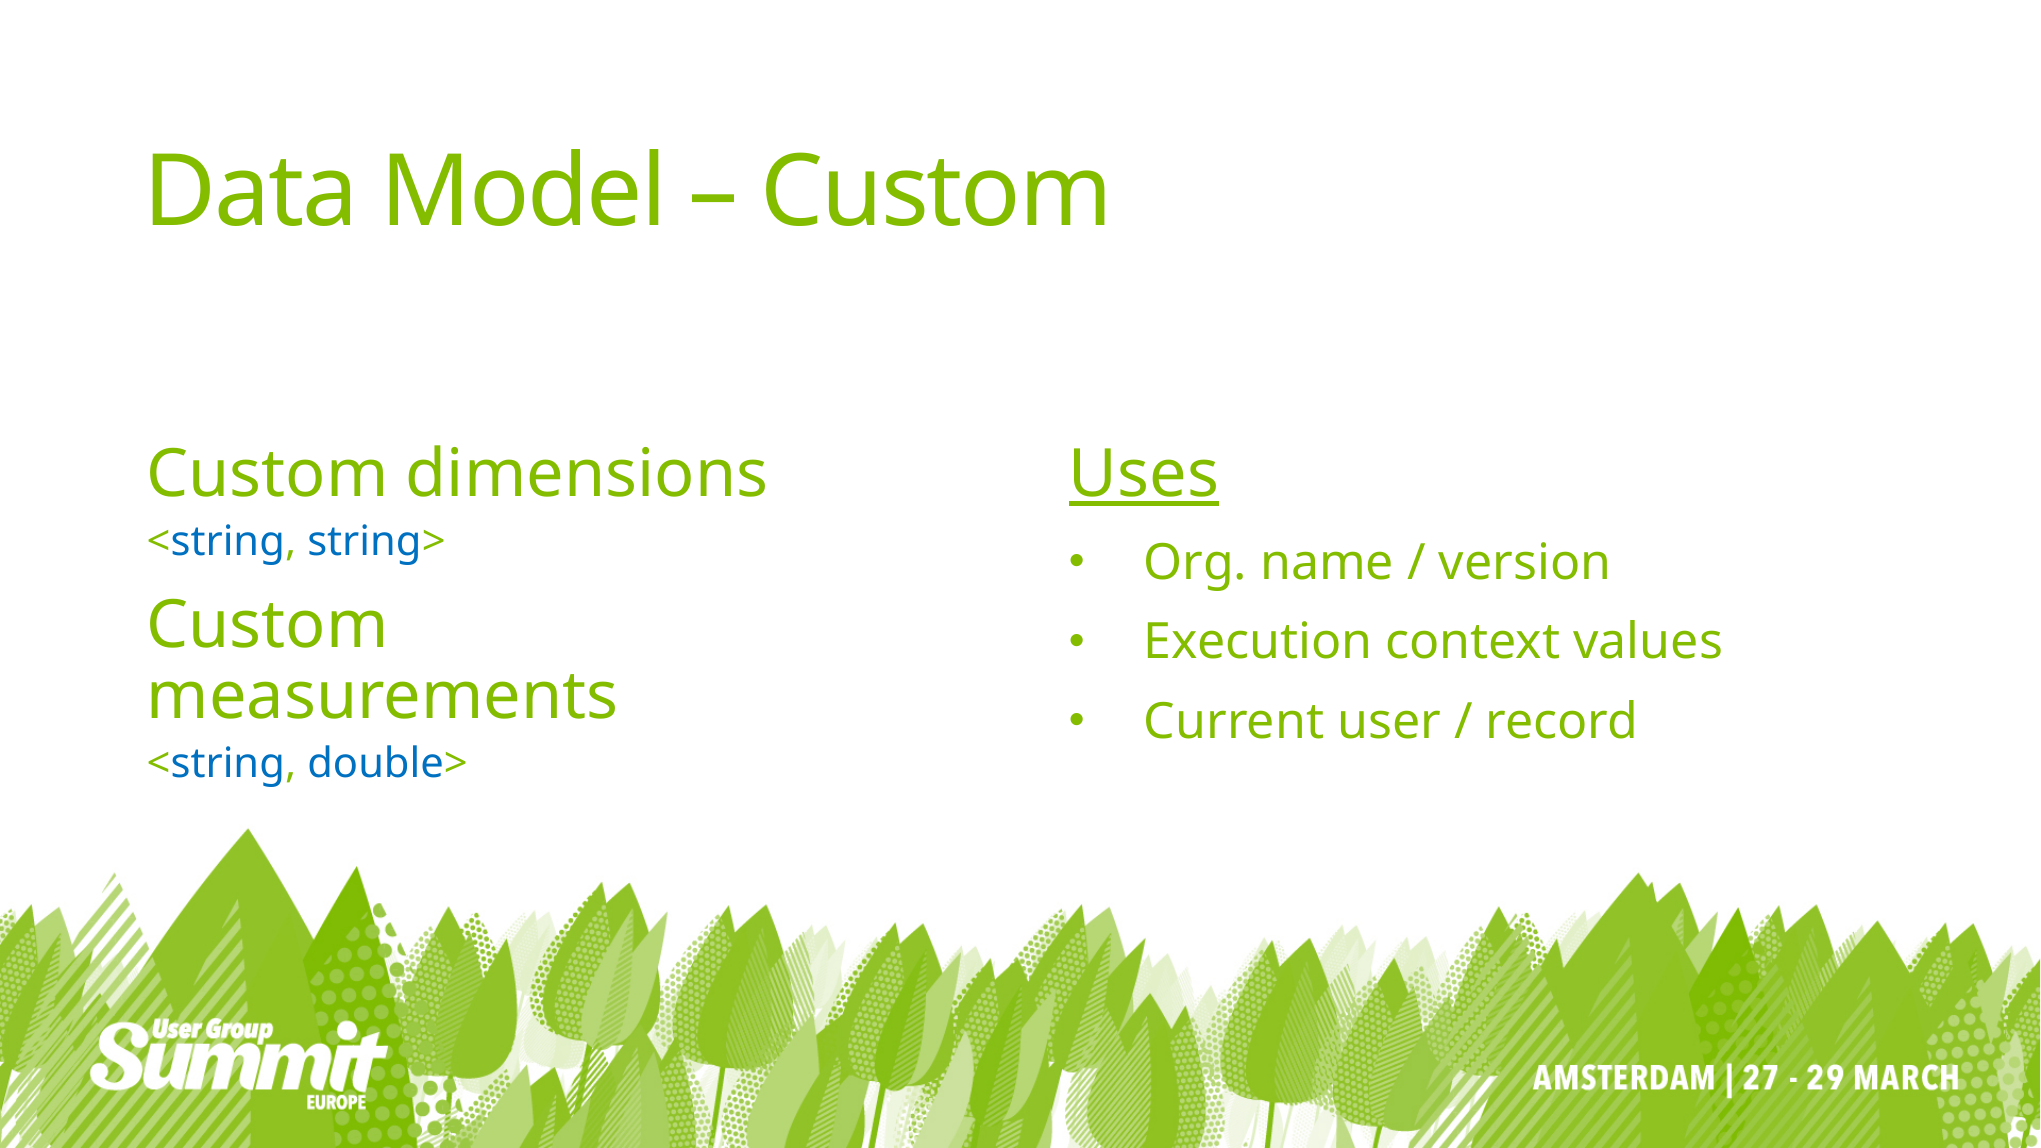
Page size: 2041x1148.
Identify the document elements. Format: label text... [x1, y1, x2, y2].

title Data Model – Custom [120, 123, 1996, 275]
picture [0, 0, 2041, 1148]
list Uses Org. name / version Execution context values Current user / record [1045, 423, 1945, 766]
list Custom dimensions <string, string> Custom measurements <string, double> [122, 423, 883, 736]
